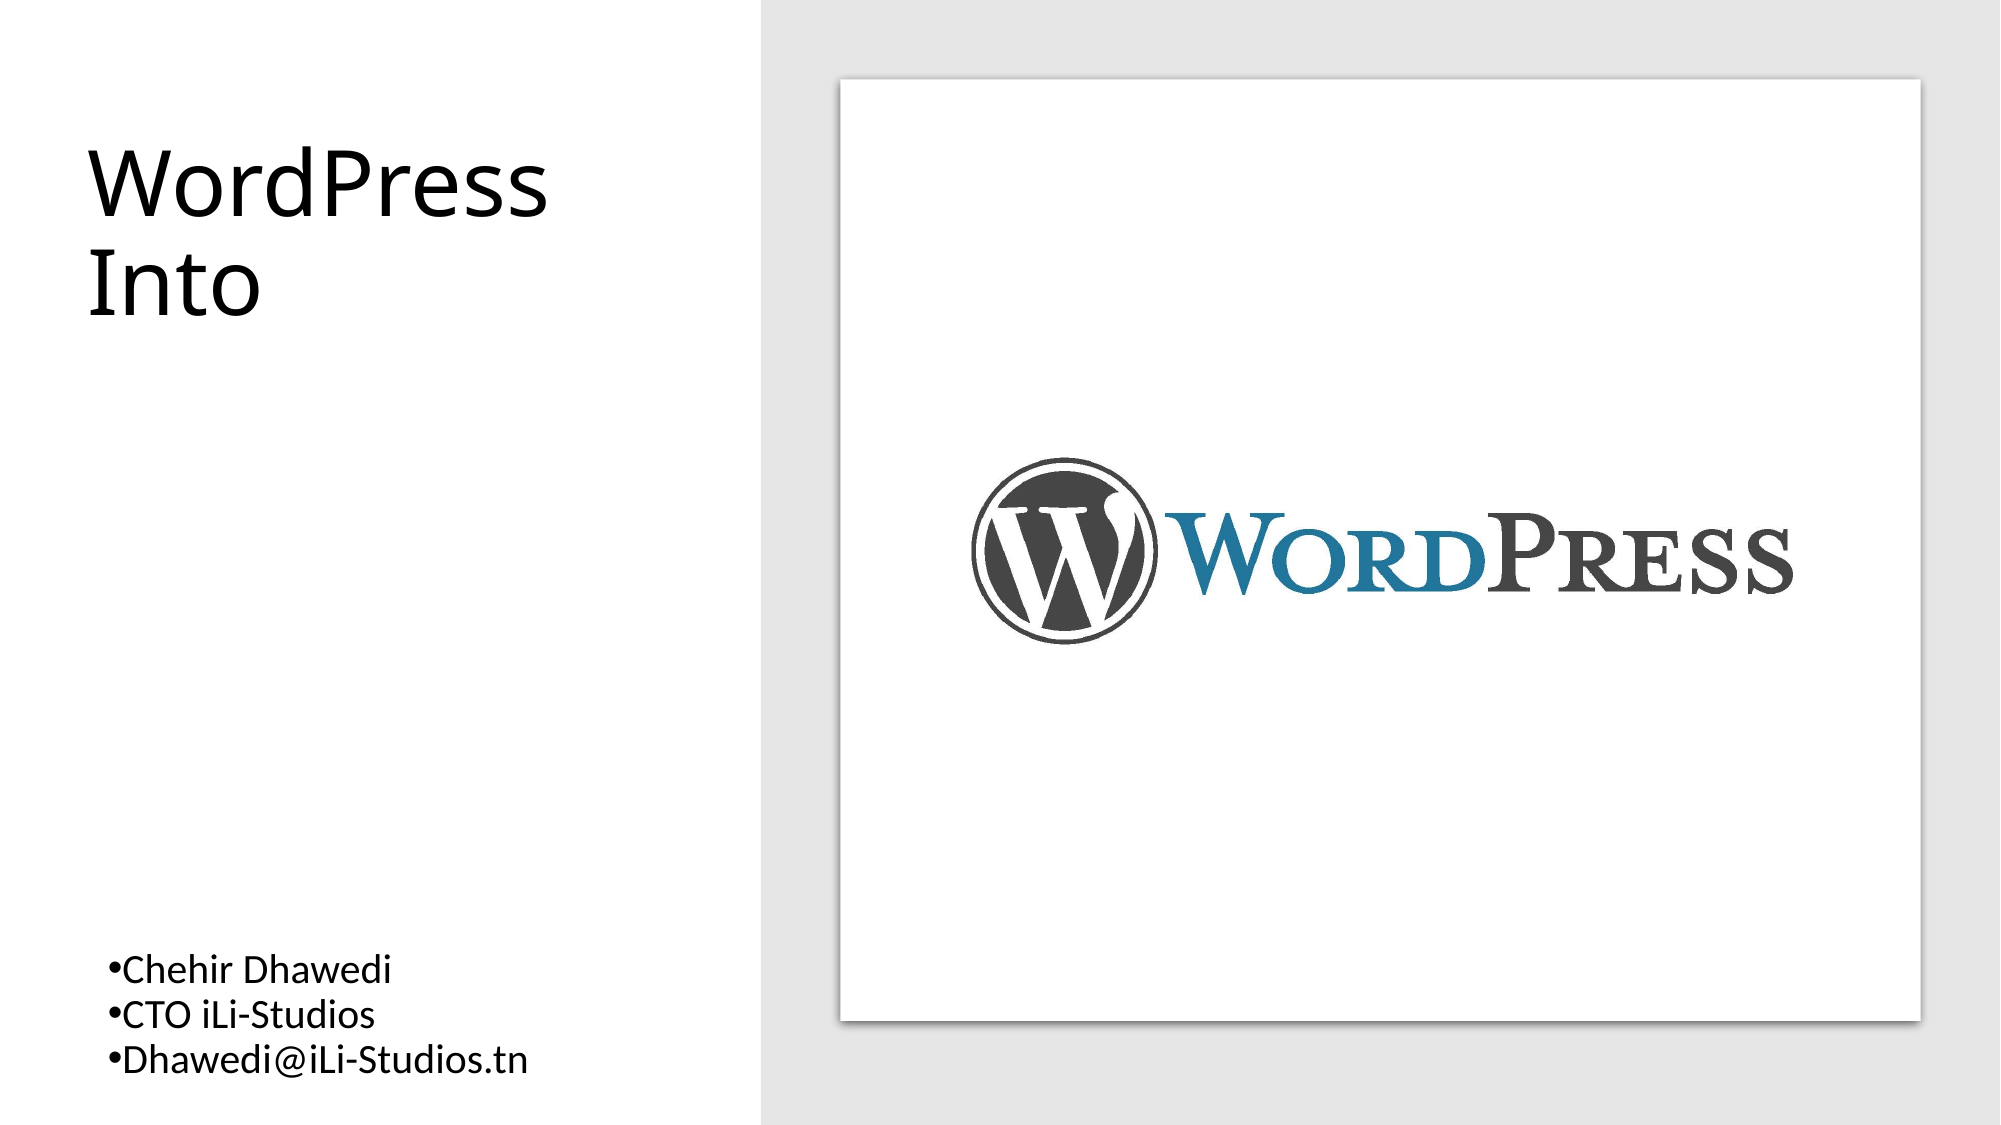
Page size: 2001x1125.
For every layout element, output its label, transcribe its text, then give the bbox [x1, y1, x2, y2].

text_box [0, 0, 760, 1125]
text_box [760, 0, 2000, 1125]
text_box WordPress Into [72, 103, 738, 370]
text_box [839, 78, 1922, 1022]
text_box Chehir Dhawedi CTO iLi-Studios Dhawedi@iLi-Studios.tn [92, 939, 668, 1103]
picture [919, 396, 1842, 703]
